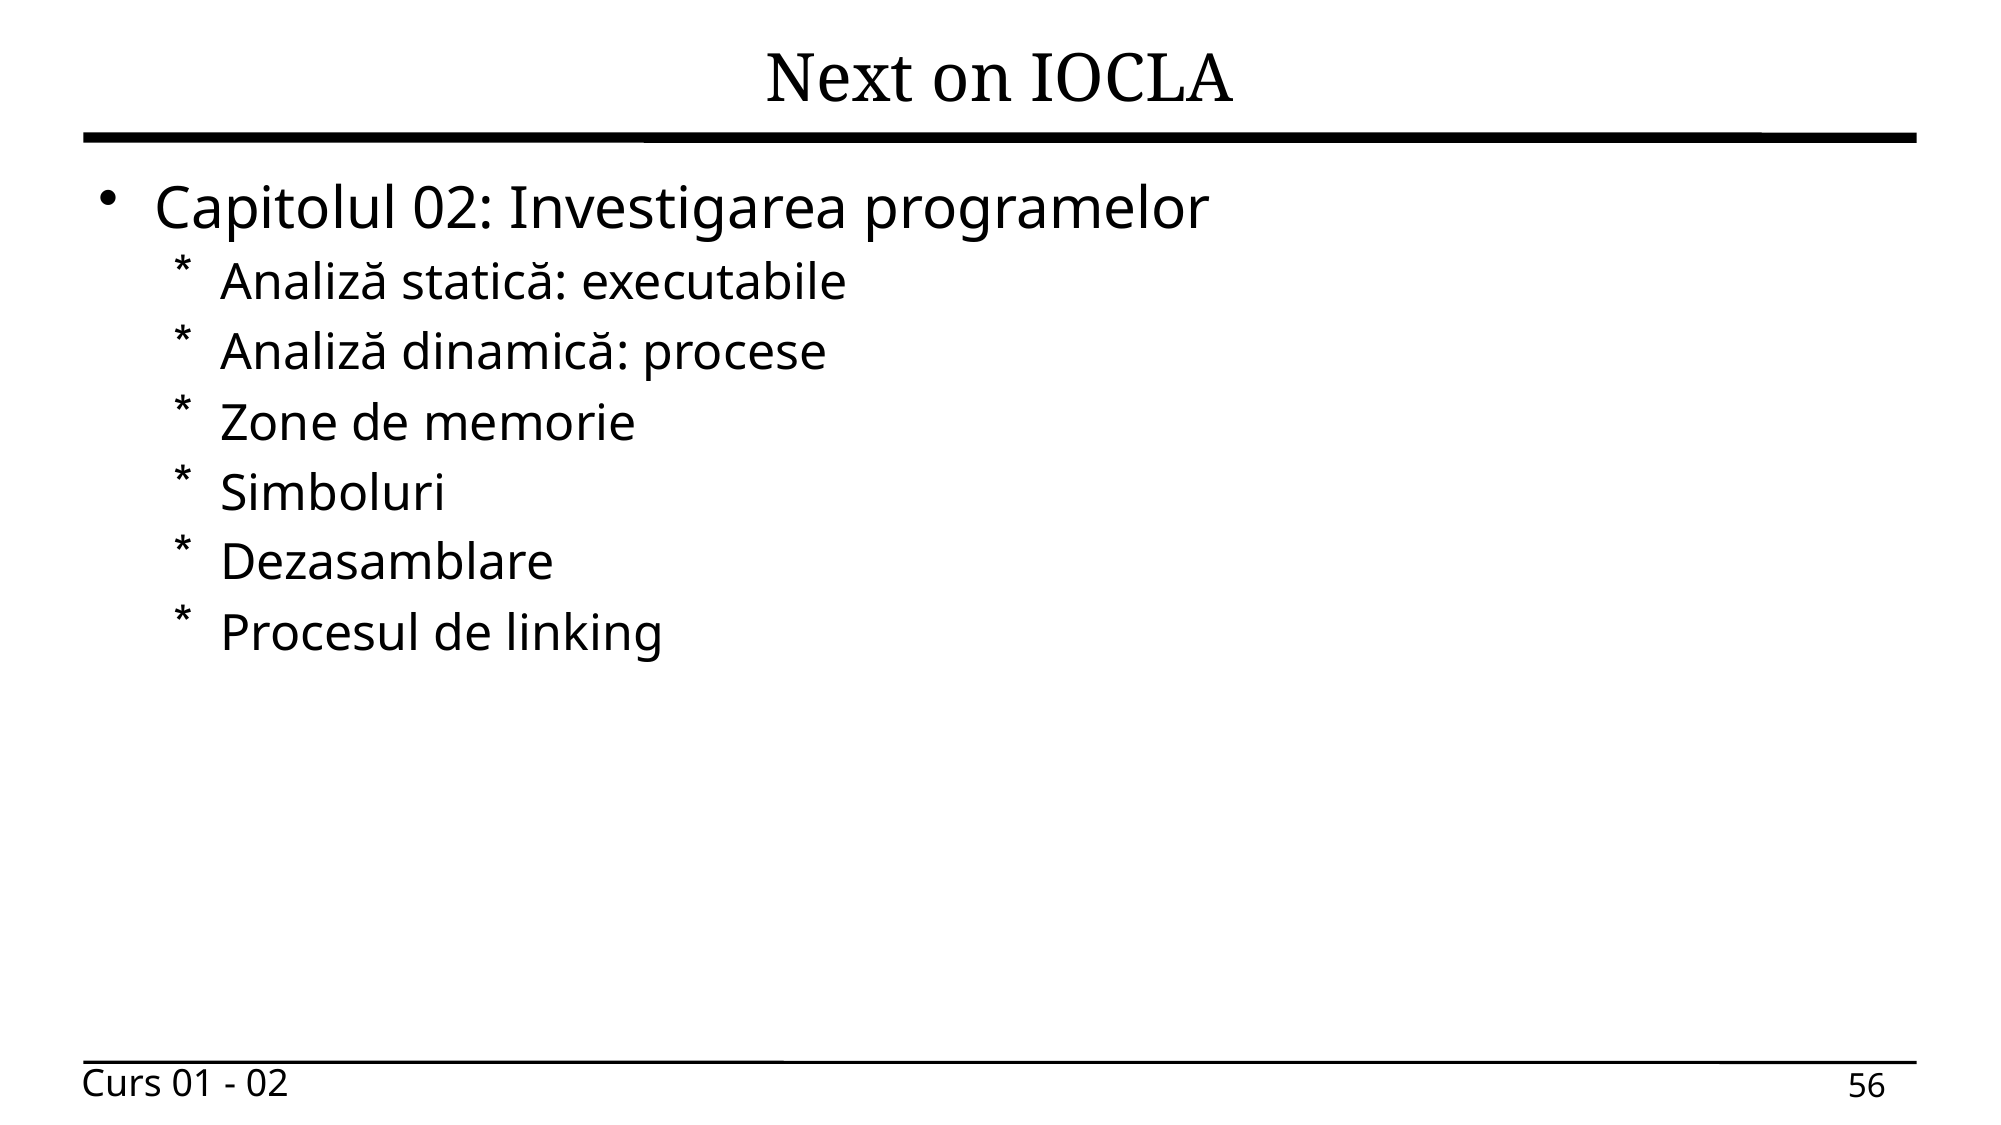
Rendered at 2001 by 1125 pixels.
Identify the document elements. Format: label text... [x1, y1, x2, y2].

list Capitolul 02: Investigarea programelor Analiză statică: executabile Analiză dinamică: procese Zone de memorie Simboluri Dezasamblare Procesul de linking [83, 162, 1917, 1051]
title Next on IOCLA [83, 24, 1917, 126]
